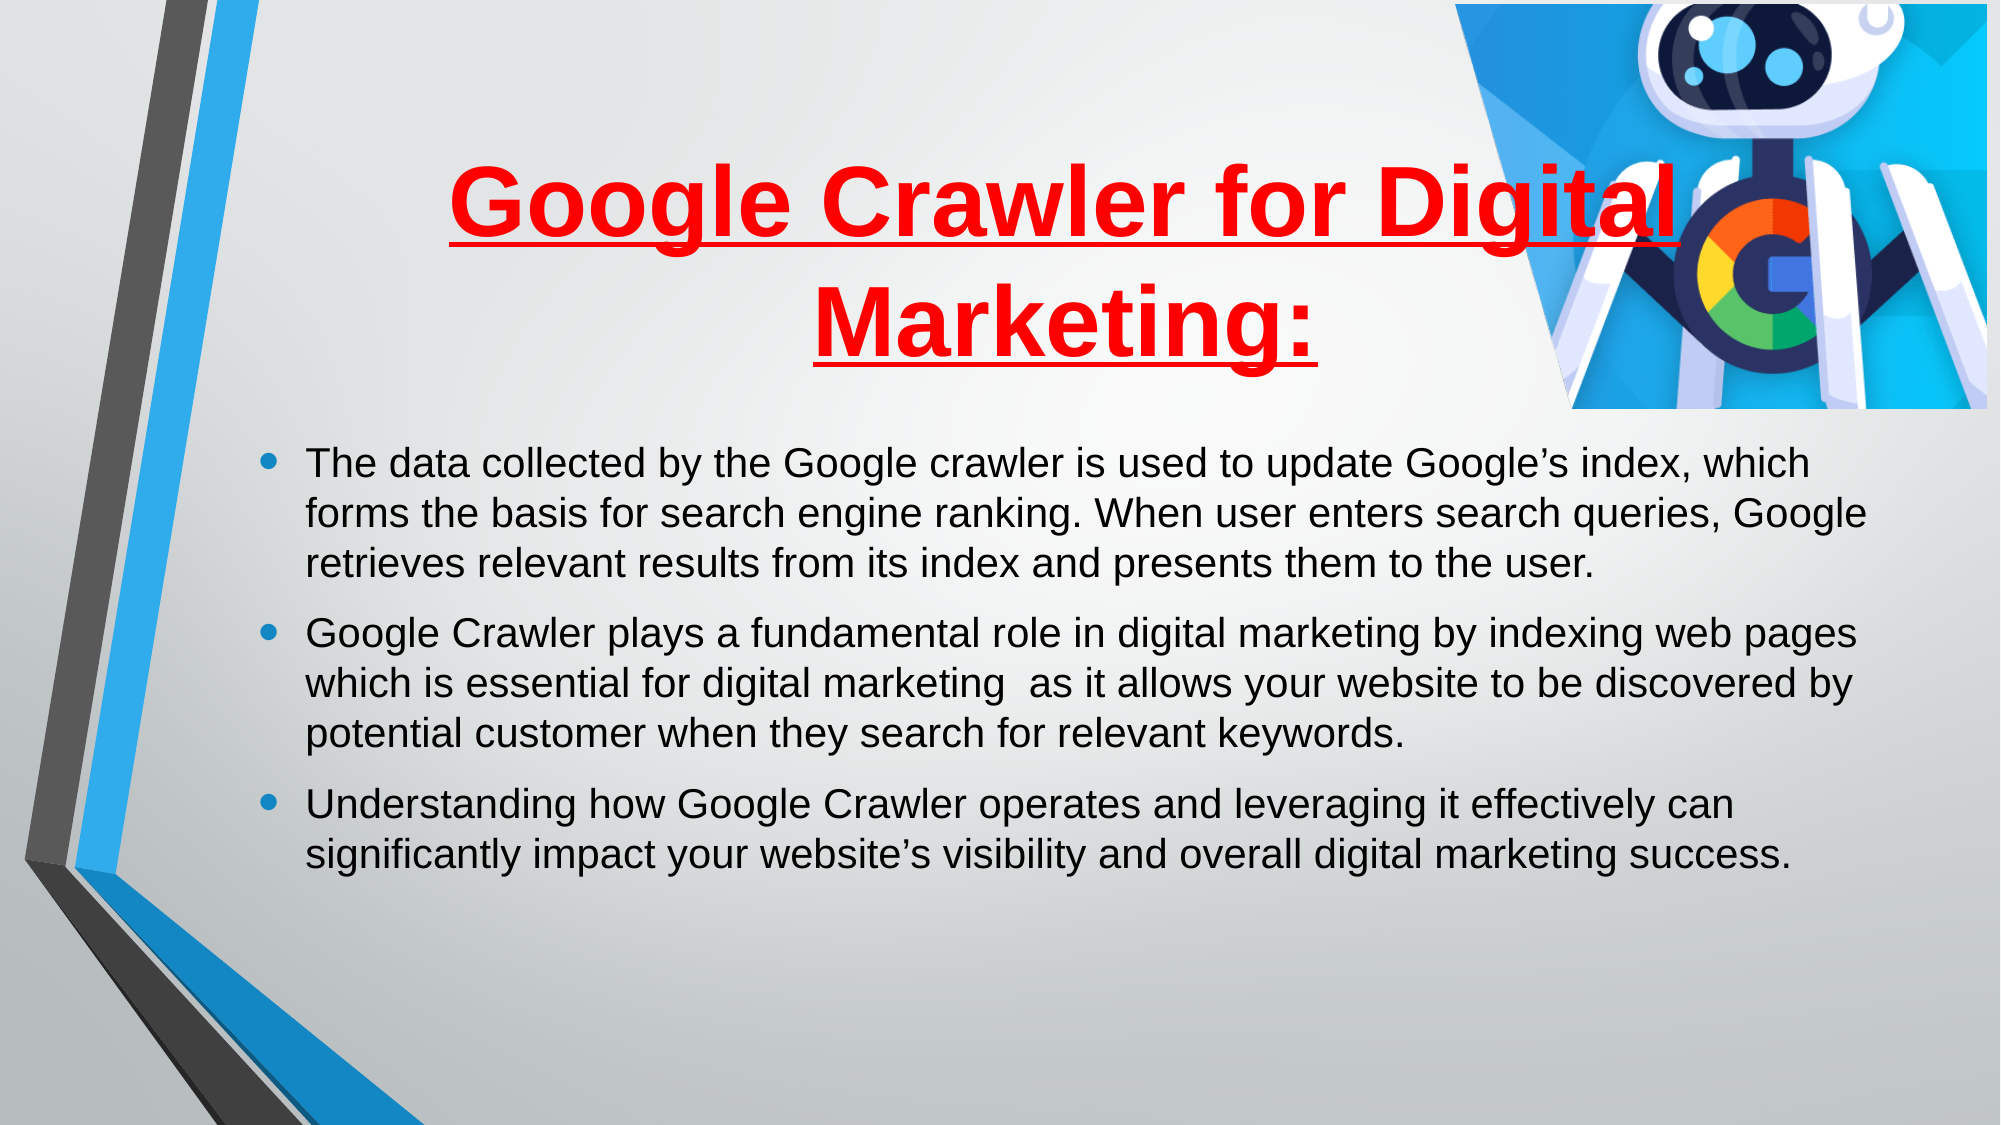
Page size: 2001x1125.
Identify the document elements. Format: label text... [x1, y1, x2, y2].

title Google Crawler for Digital Marketing: [243, 112, 1454, 399]
picture [1454, 4, 1987, 409]
list The data collected by the Google crawler is used to update Google’s index, which forms the basis for search engine ranking. When user enters search queries, Google retrieves relevant results from its index and presents them to the user. Google Crawler plays a fundamental role in digital marketing by indexing web pages which is essential for digital marketing as it allows your website to be discovered by potential customer when they search for relevant keywords. Understanding how Google Crawler operates and leveraging it effectively can significantly impact your website’s visibility and overall digital marketing success. [243, 399, 1887, 913]
